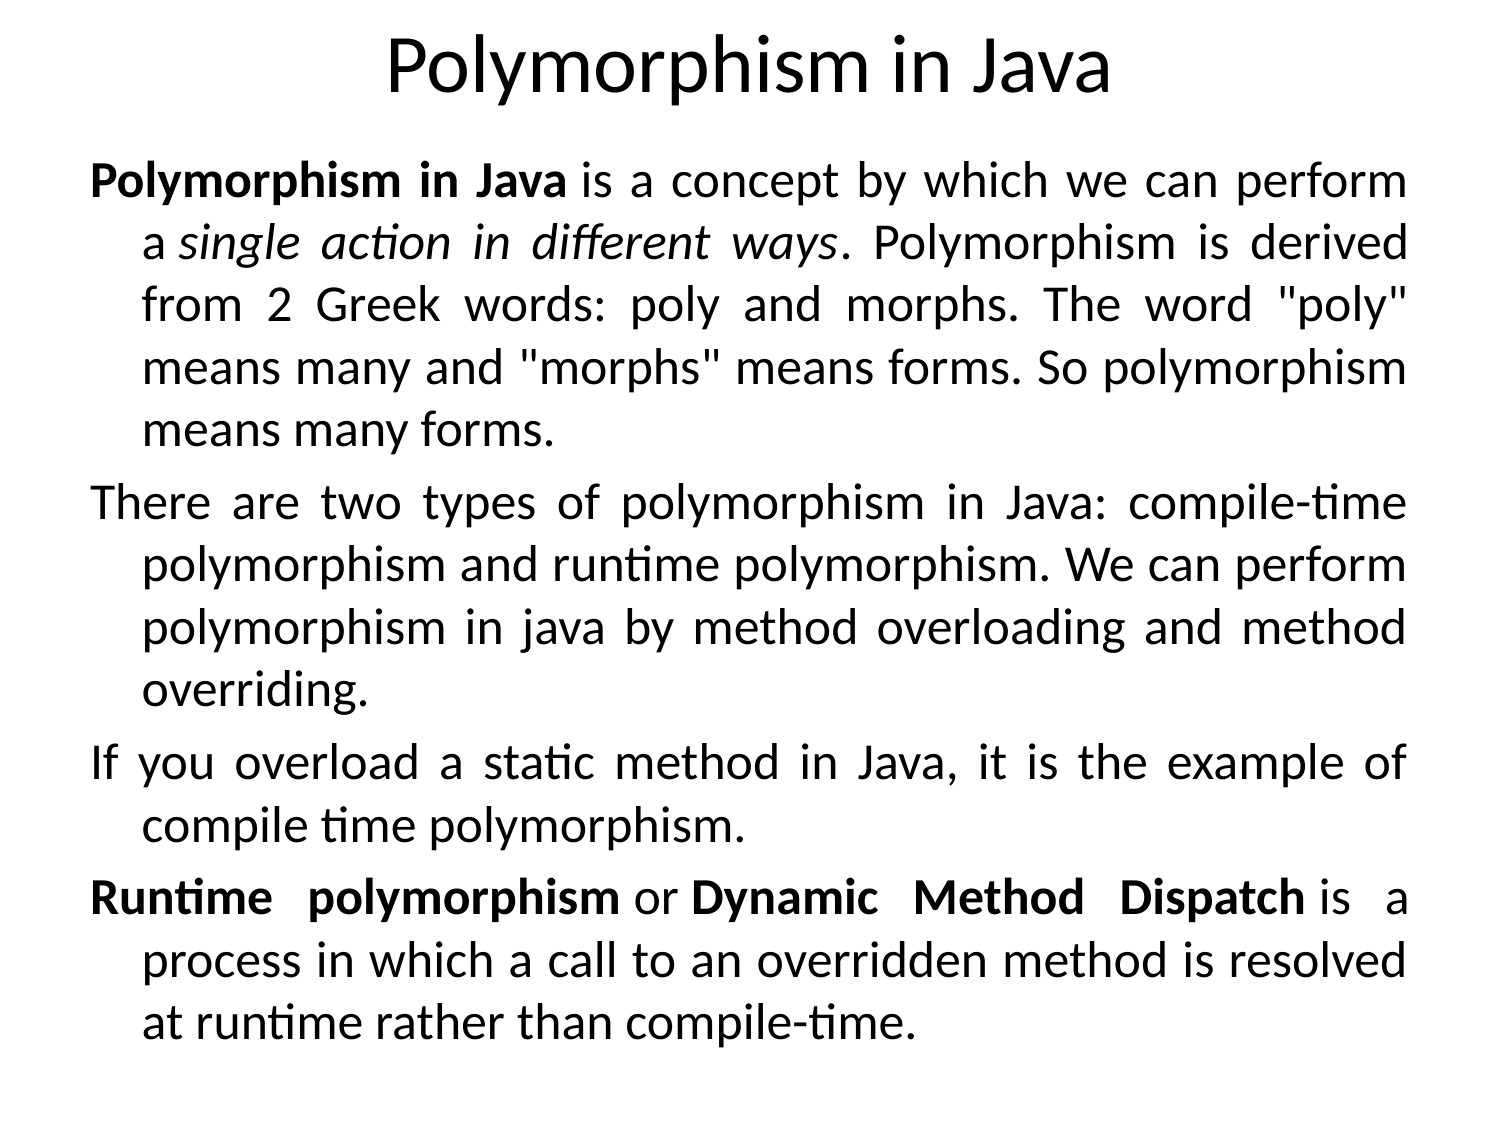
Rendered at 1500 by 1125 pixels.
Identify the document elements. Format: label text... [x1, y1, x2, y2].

title Polymorphism in Java [75, 0, 1425, 118]
list Polymorphism in Java is a concept by which we can perform a single action in different ways. Polymorphism is derived from 2 Greek words: poly and morphs. The word "poly" means many and "morphs" means forms. So polymorphism means many forms. There are two types of polymorphism in Java: compile-time polymorphism and runtime polymorphism. We can perform polymorphism in java by method overloading and method overriding. If you overload a static method in Java, it is the example of compile time polymorphism. Runtime polymorphism or Dynamic Method Dispatch is a process in which a call to an overridden method is resolved at runtime rather than compile-time. [75, 137, 1425, 1063]
